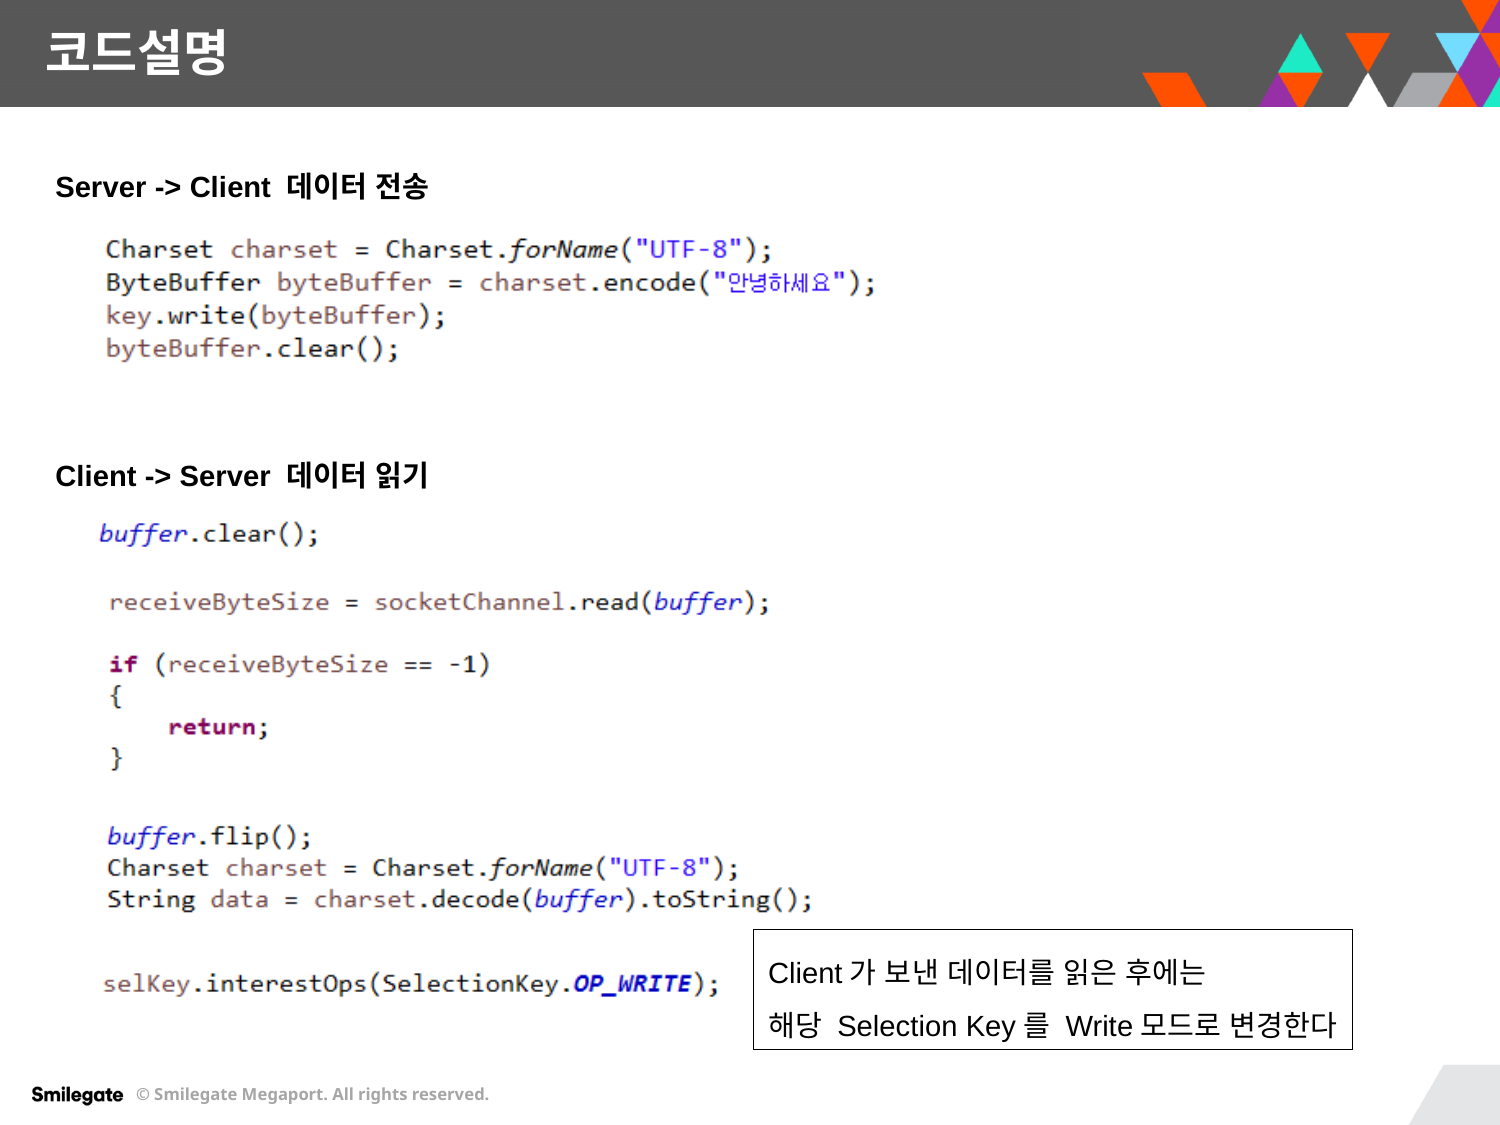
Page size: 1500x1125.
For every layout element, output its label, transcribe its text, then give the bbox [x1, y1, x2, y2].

text_box 코드설명 [30, 14, 245, 90]
picture [0, 1051, 136, 1125]
text_box Server -> Client 데이터 전송 [40, 160, 445, 211]
picture [1377, 1051, 1500, 1125]
text_box Client -> Server 데이터 읽기 [40, 449, 445, 500]
text_box Client가 보낸 데이터를 읽은 후에는 해당 Selection Key를 Write모드로 변경한다 [753, 929, 1353, 1050]
picture [0, 0, 1500, 107]
picture [99, 232, 880, 372]
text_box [95, 516, 823, 1012]
